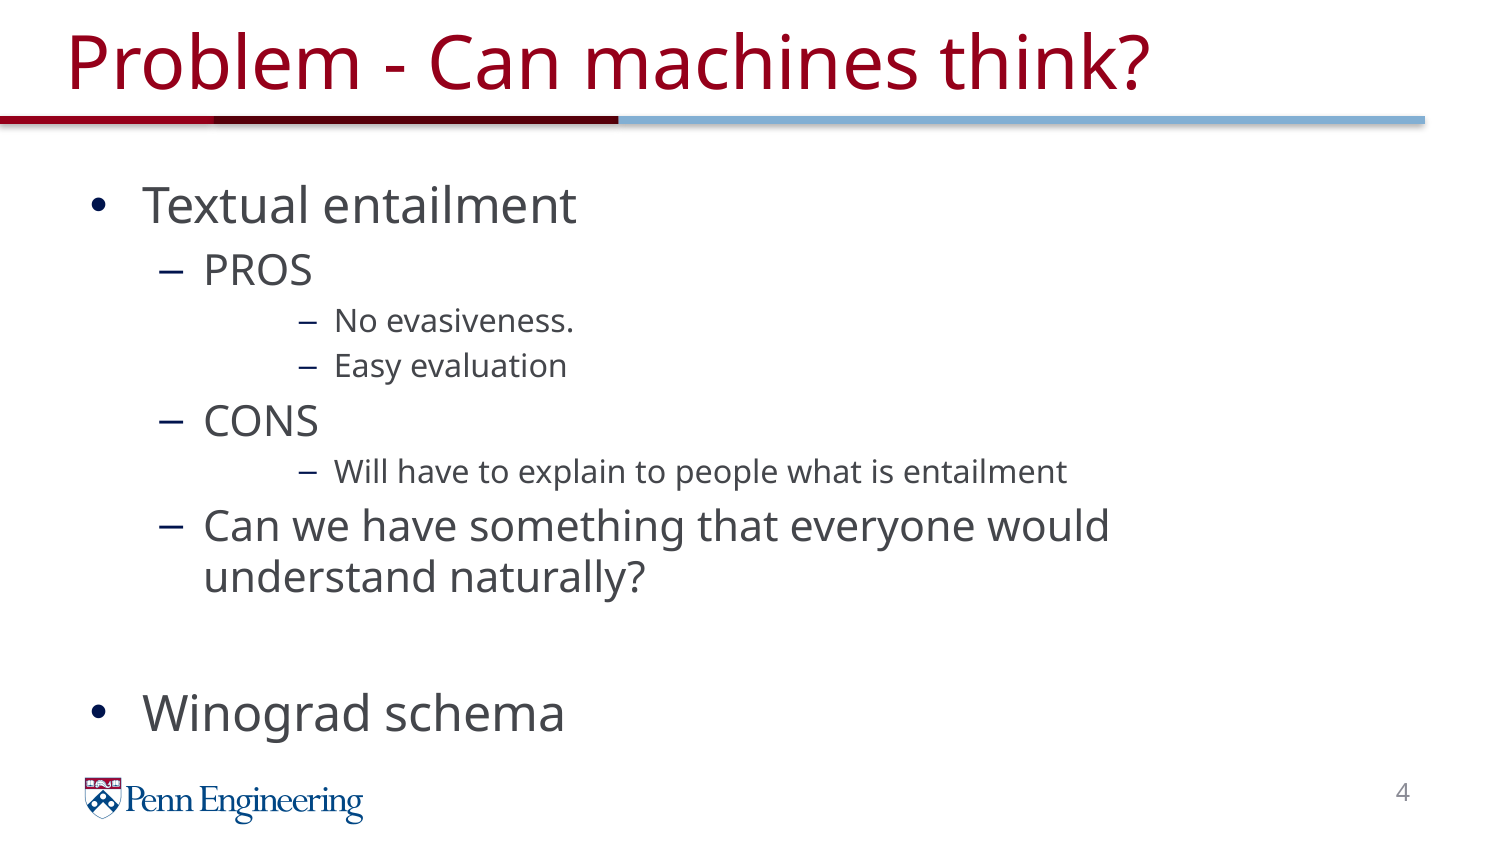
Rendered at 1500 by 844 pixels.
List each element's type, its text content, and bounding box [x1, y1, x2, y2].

text_box Textual entailment PROS No evasiveness. Easy evaluation CONS Will have to explain to people what is entailment Can we have something that everyone would understand naturally? Winograd schema [75, 166, 1370, 754]
picture [75, 770, 372, 828]
slide_number 4 [1074, 770, 1425, 816]
title Problem - Can machines think? [50, 2, 1401, 117]
